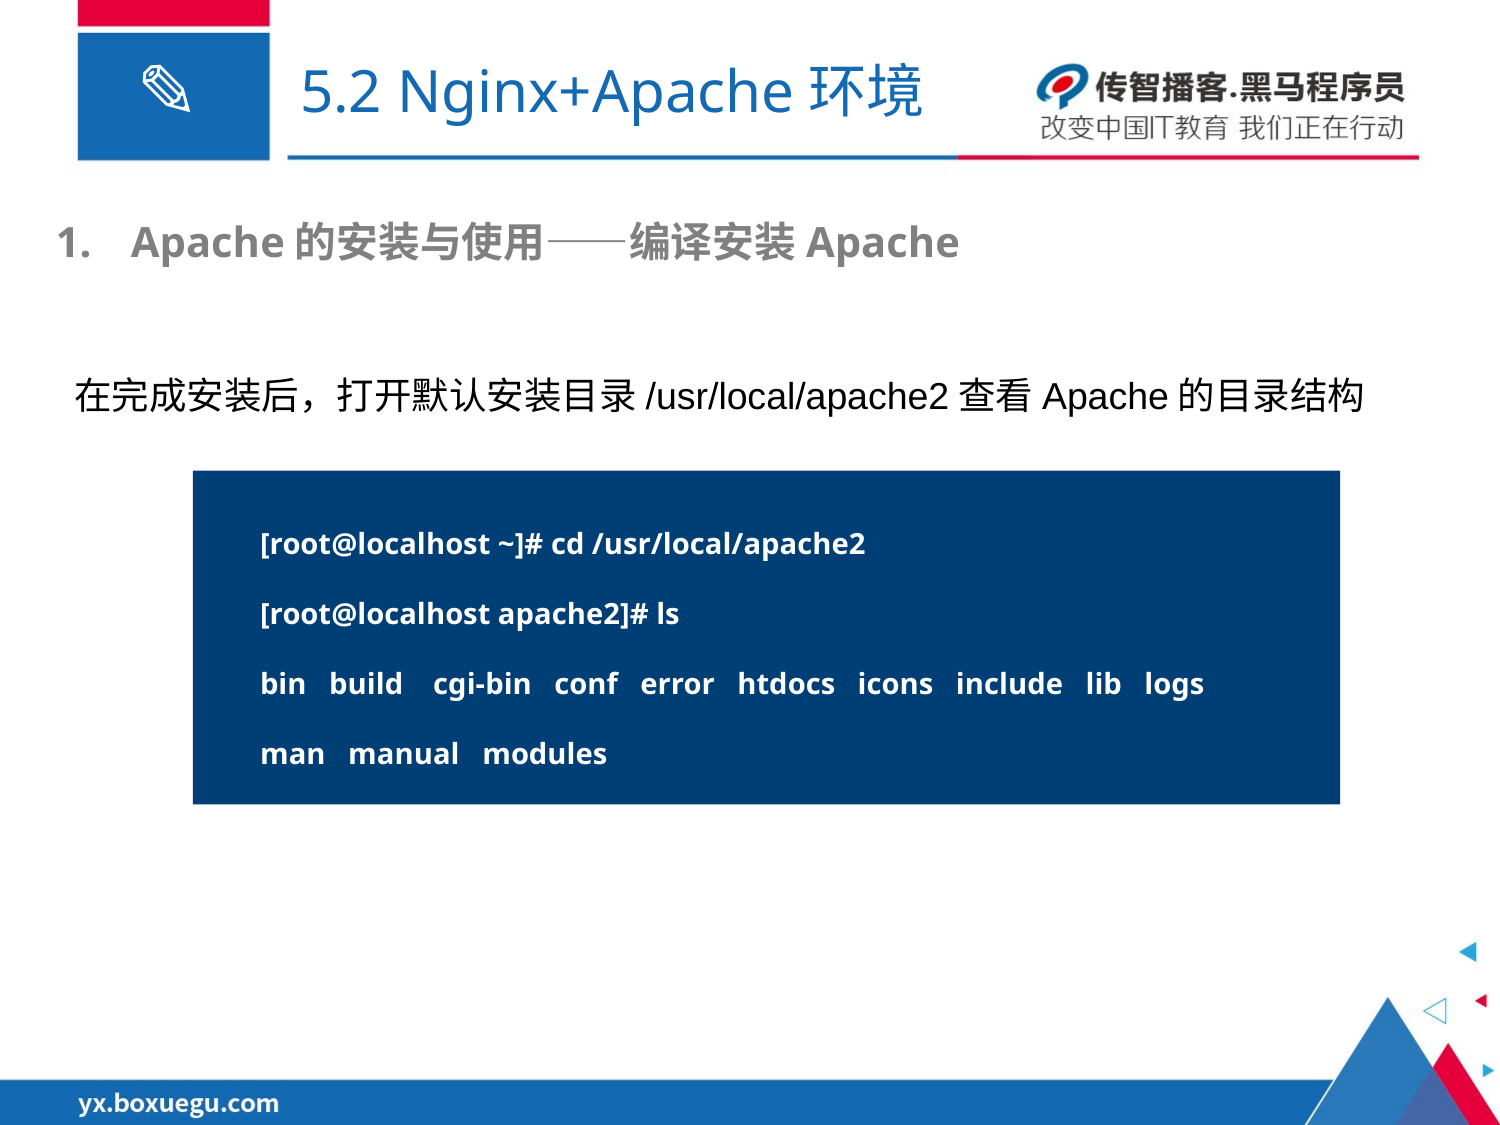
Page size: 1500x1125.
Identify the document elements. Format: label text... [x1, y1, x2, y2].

picture [0, 0, 1500, 1125]
text_box Apache的安装与使用——编译安装Apache [41, 208, 1424, 274]
title 5.2 Nginx+Apache环境 [285, 25, 1137, 153]
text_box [192, 470, 1341, 805]
text_box 在完成安装后，打开默认安装目录/usr/local/apache2查看Apache的目录结构 [59, 319, 1467, 425]
